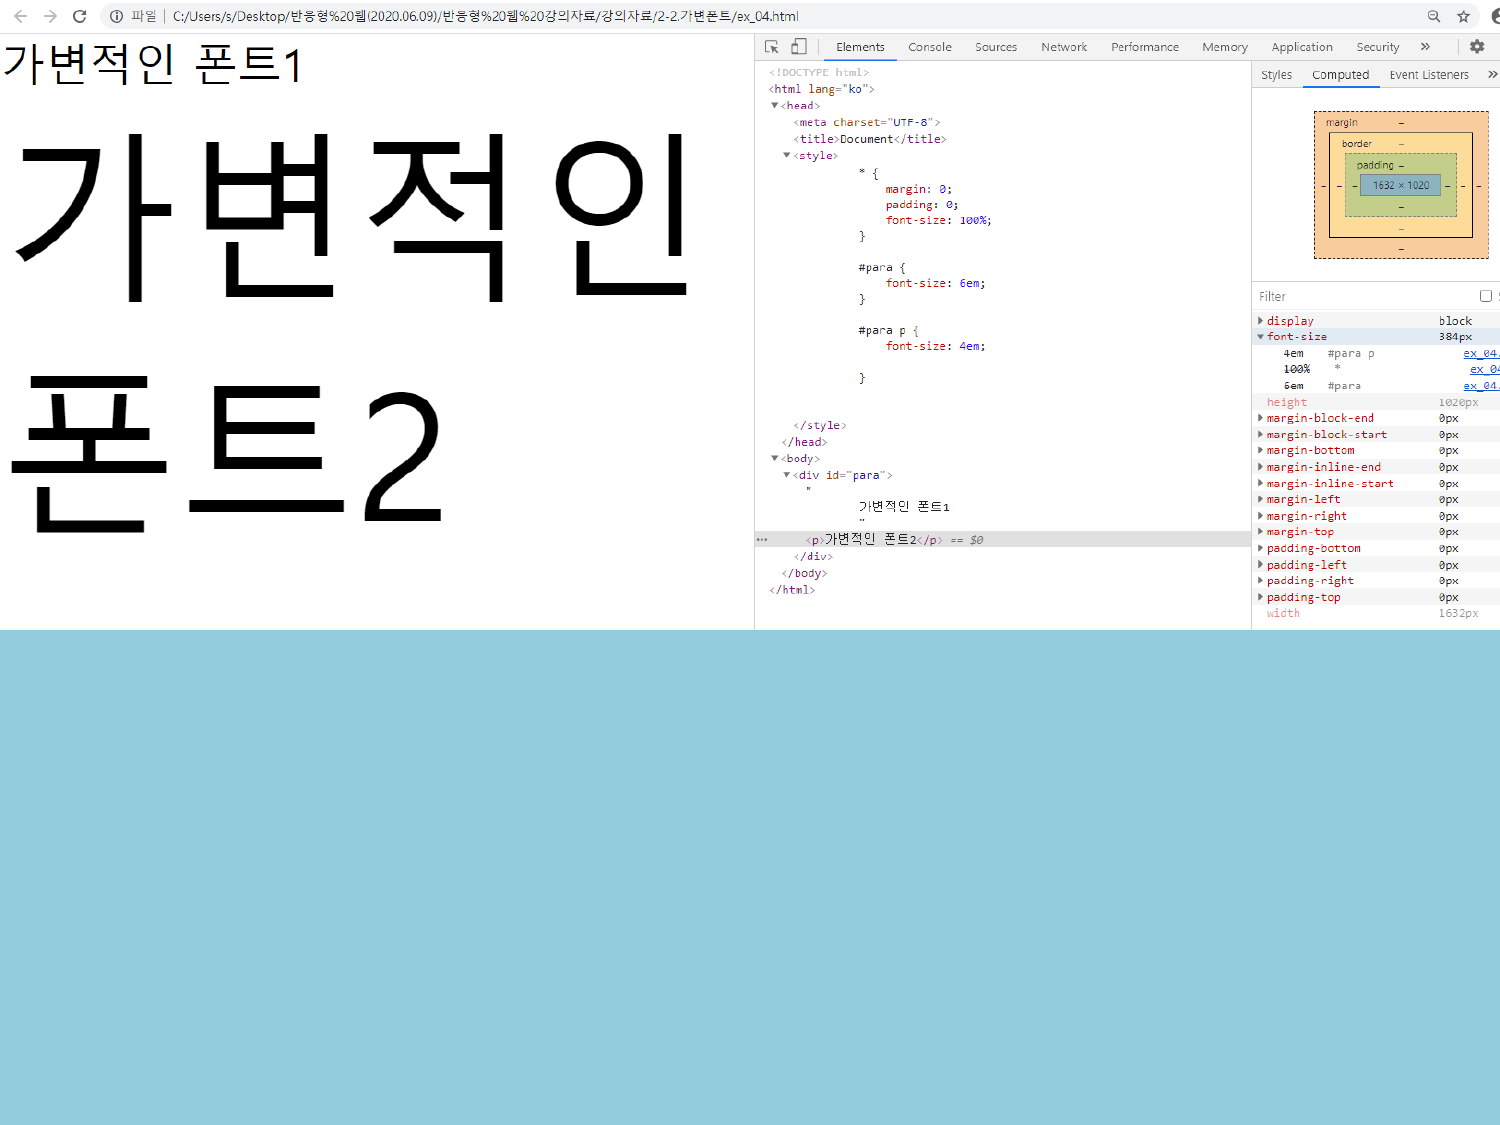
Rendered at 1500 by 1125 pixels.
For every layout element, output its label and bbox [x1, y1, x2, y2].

picture [0, 0, 1500, 631]
